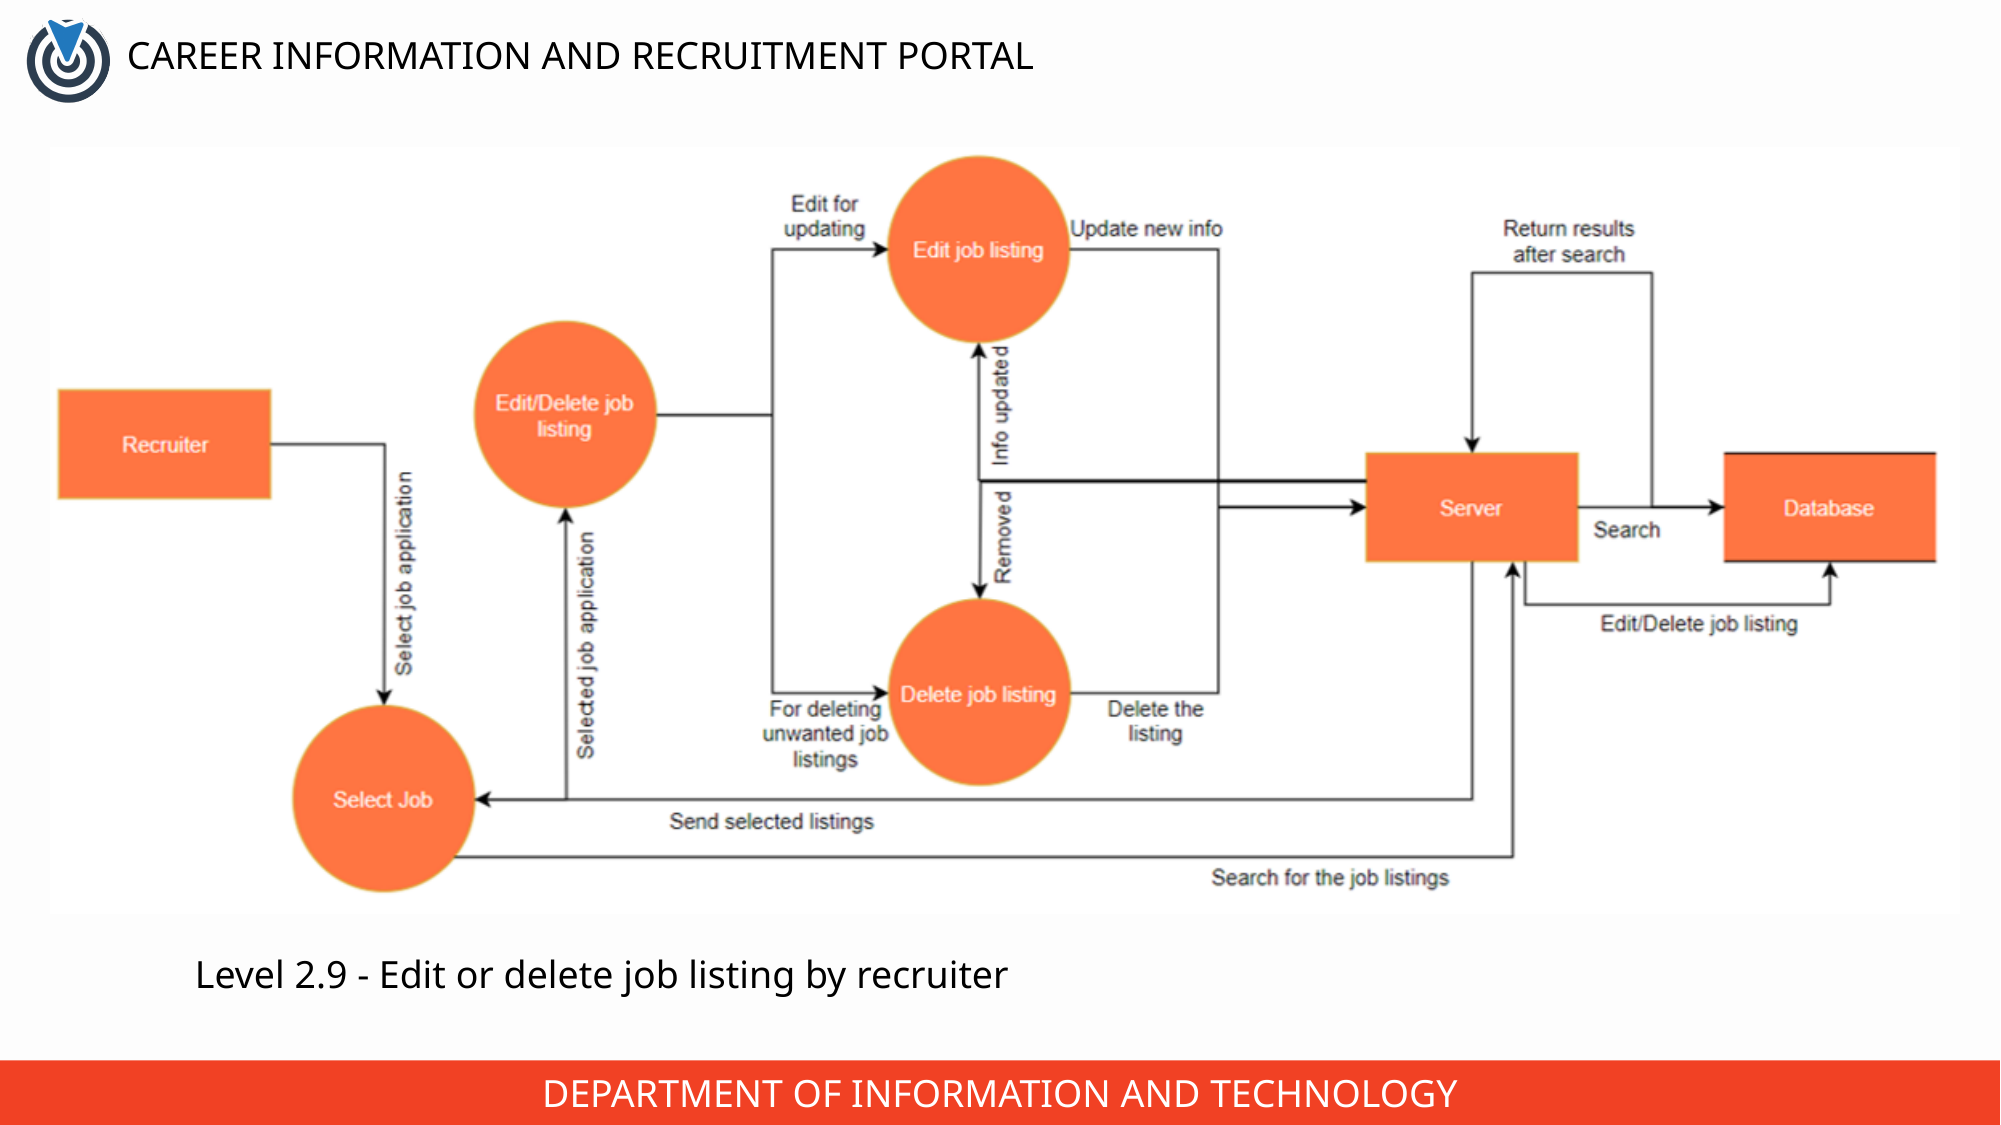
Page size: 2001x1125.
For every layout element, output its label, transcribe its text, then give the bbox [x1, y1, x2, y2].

picture [23, 15, 111, 104]
picture [50, 147, 1960, 914]
text_box Level 2.9 - Edit or delete job listing by recruiter [170, 943, 1160, 1004]
